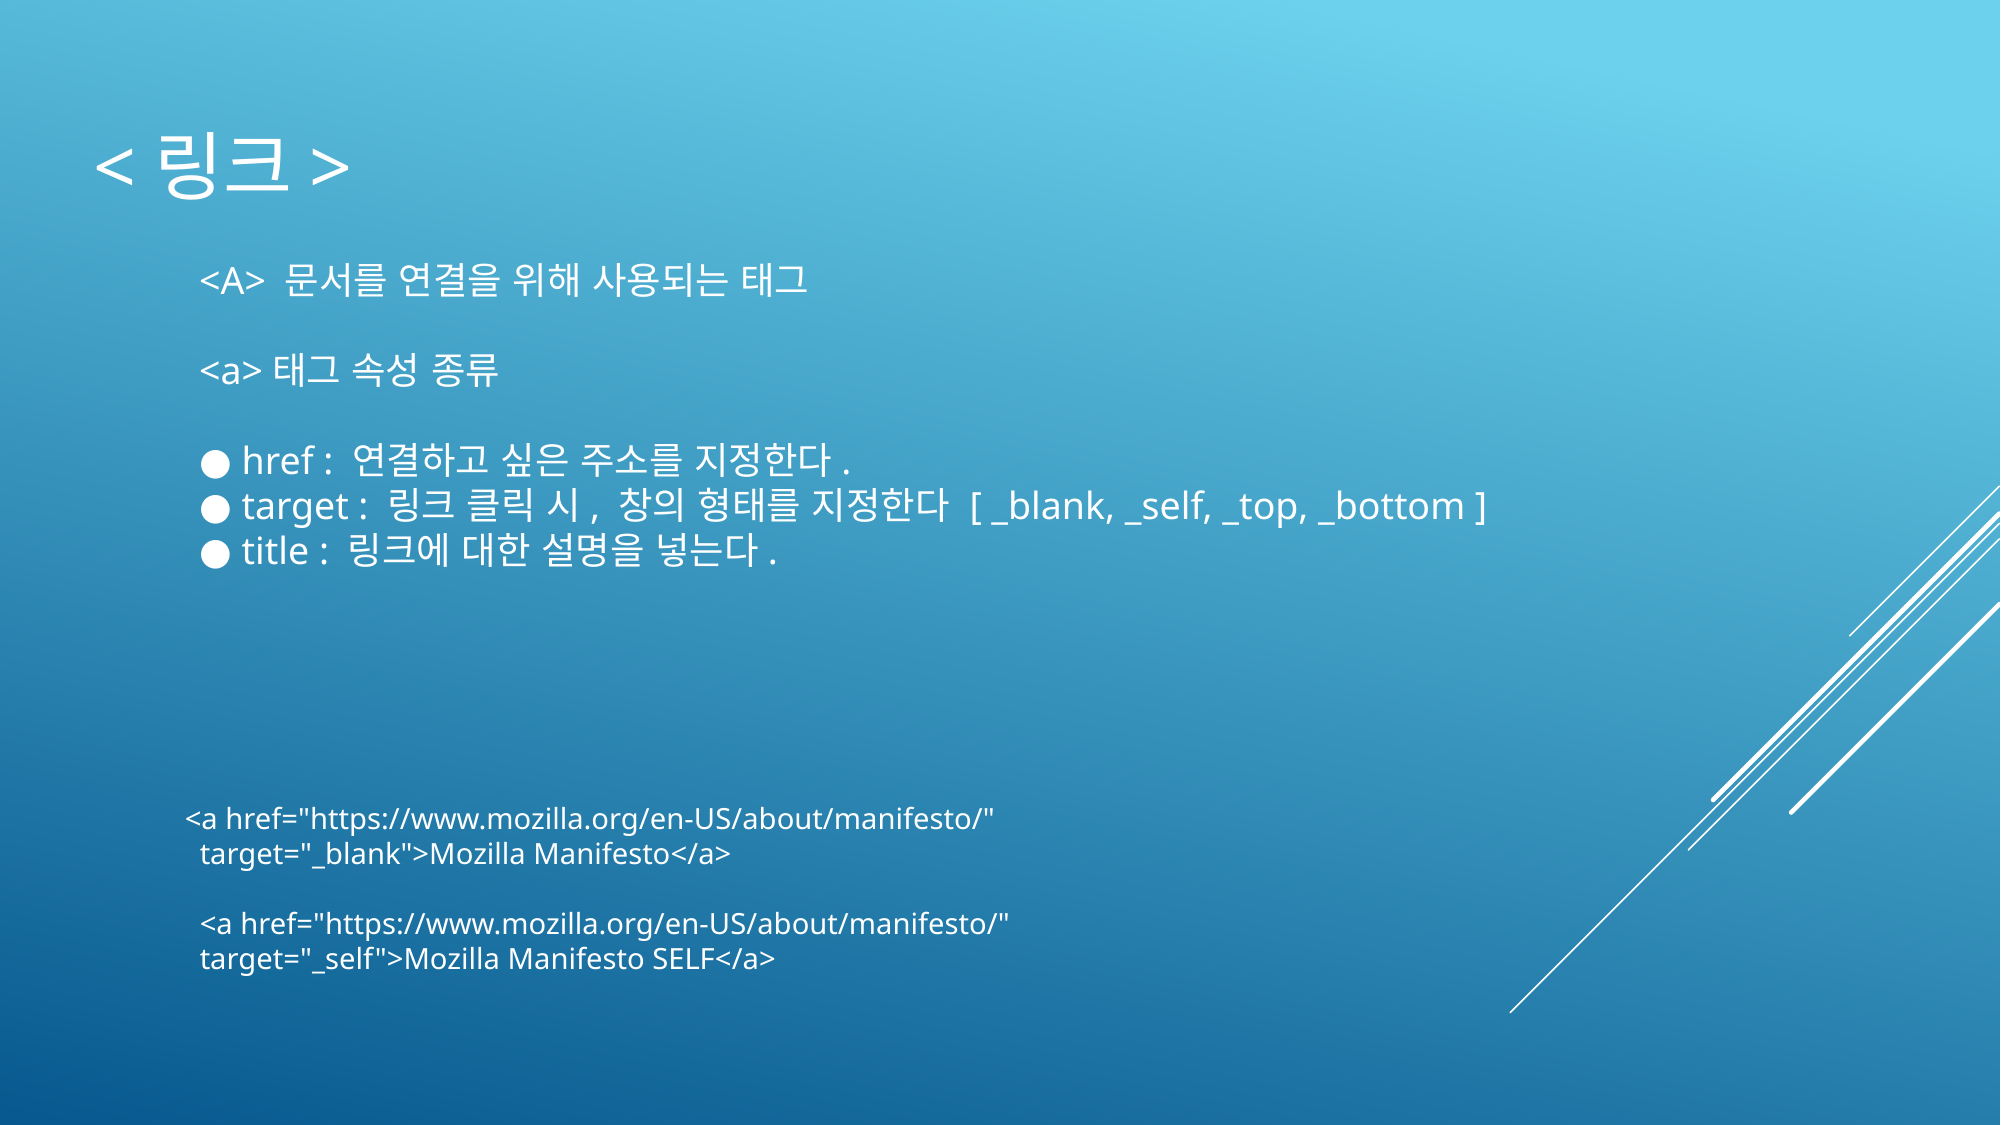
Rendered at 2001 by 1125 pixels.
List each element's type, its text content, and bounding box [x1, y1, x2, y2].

text_box <A> 문서를 연결을 위해 사용되는 태그 <a>태그 속성 종류 ● href : 연결하고 싶은 주소를 지정한다. ● target : 링크 클릭 시, 창의 형태를 지정한다 [ _blank, _self, _top, _bottom ] ● title : 링크에 대한 설명을 넣는다. [184, 250, 1503, 580]
text_box <a href="https://www.mozilla.org/en-US/about/manifesto/" target="_blank">Mozilla Manifesto</a> <a href="https://www.mozilla.org/en-US/about/manifesto/" target="_self">Mozilla Manifesto SELF</a> [170, 792, 1026, 983]
title <링크> [78, 40, 1479, 288]
